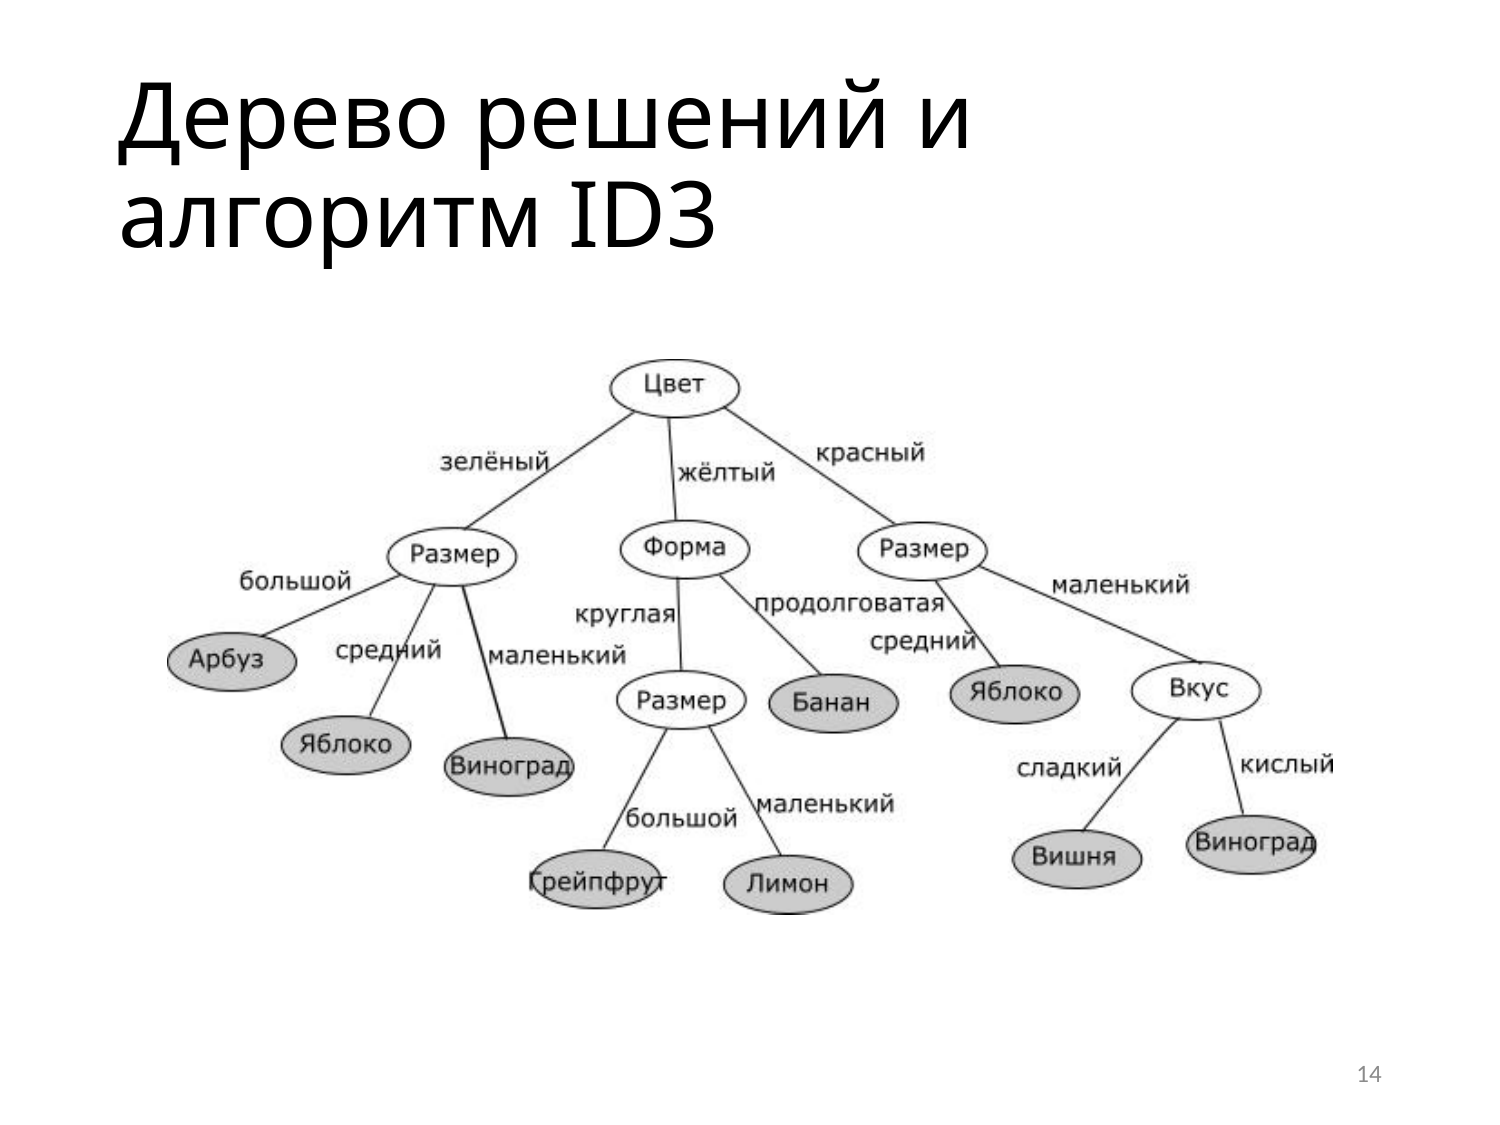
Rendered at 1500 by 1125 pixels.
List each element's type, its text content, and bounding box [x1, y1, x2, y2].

picture [167, 359, 1333, 915]
title Дерево решений и алгоритм ID3 [103, 59, 1397, 278]
slide_number 14 [1059, 1042, 1397, 1103]
